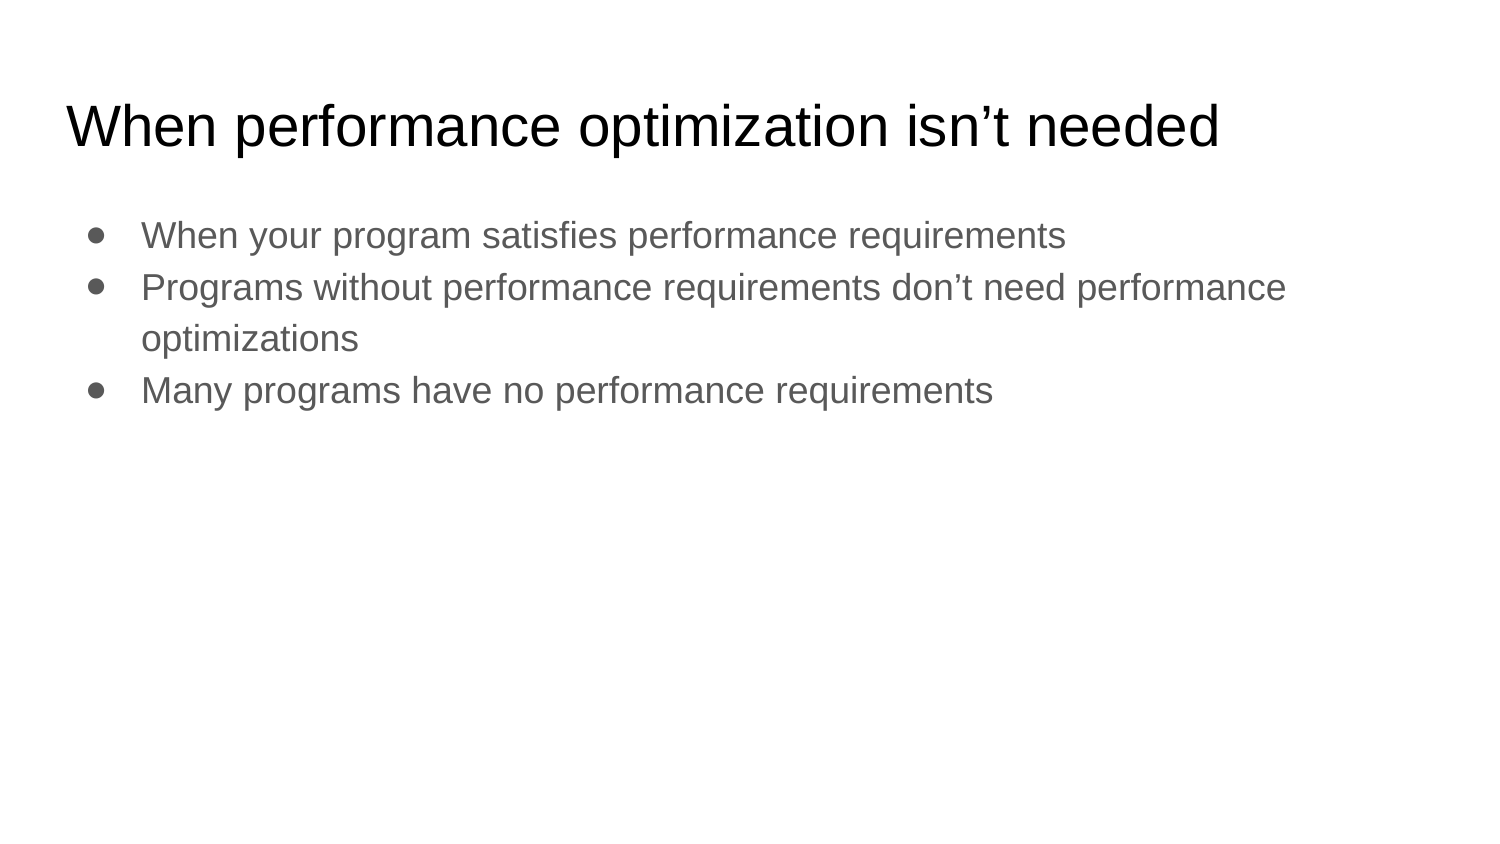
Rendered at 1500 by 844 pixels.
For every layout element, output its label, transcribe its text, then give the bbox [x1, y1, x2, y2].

list When your program satisfies performance requirements Programs without performance requirements don’t need performance optimizations Many programs have no performance requirements [51, 189, 1449, 750]
title When performance optimization isn’t needed [51, 72, 1449, 167]
